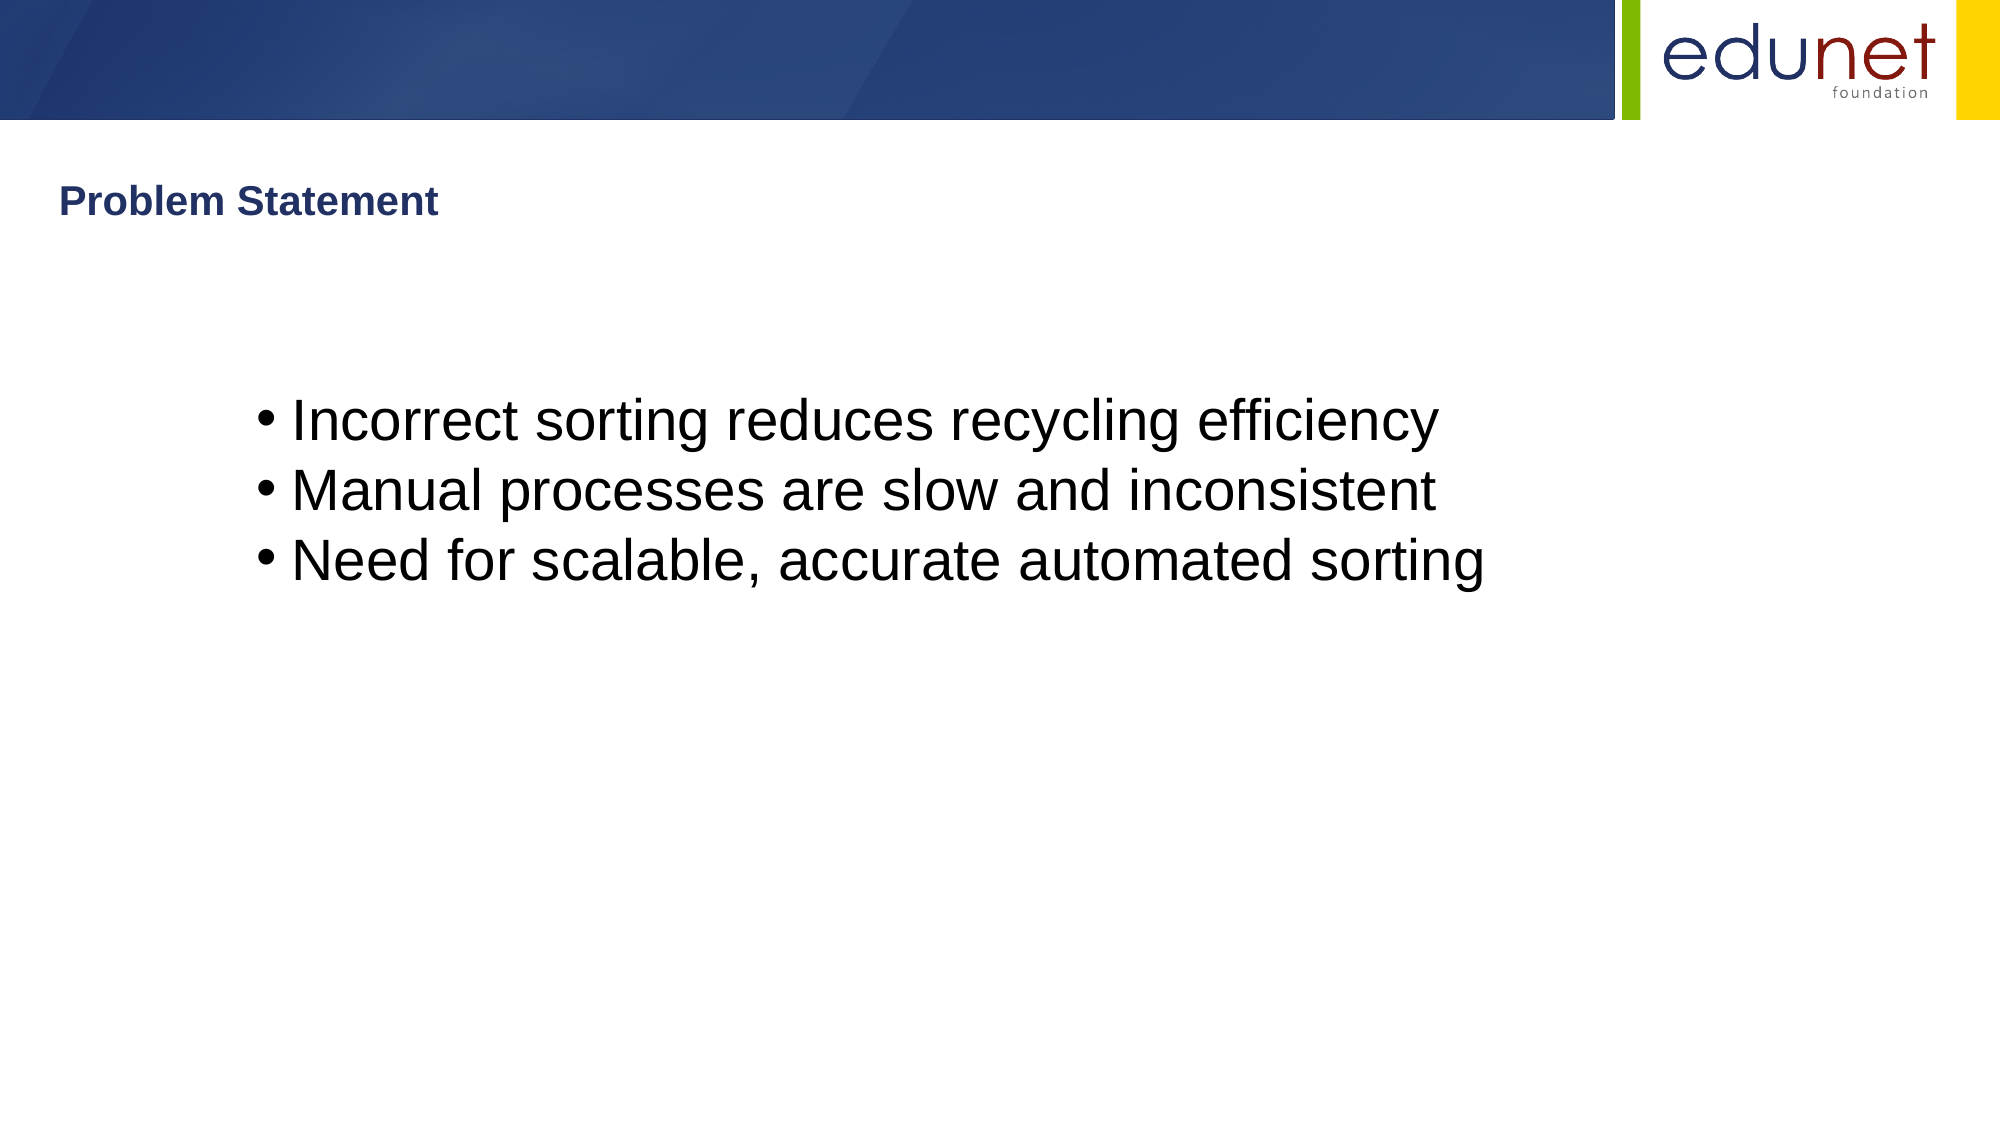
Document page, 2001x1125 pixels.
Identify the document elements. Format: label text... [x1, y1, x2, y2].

text_box Problem Statement [43, 166, 1045, 232]
picture [1652, 12, 1948, 108]
text_box Incorrect sorting reduces recycling efficiency Manual processes are slow and inconsistent Need for scalable, accurate automated sorting [241, 374, 1554, 600]
